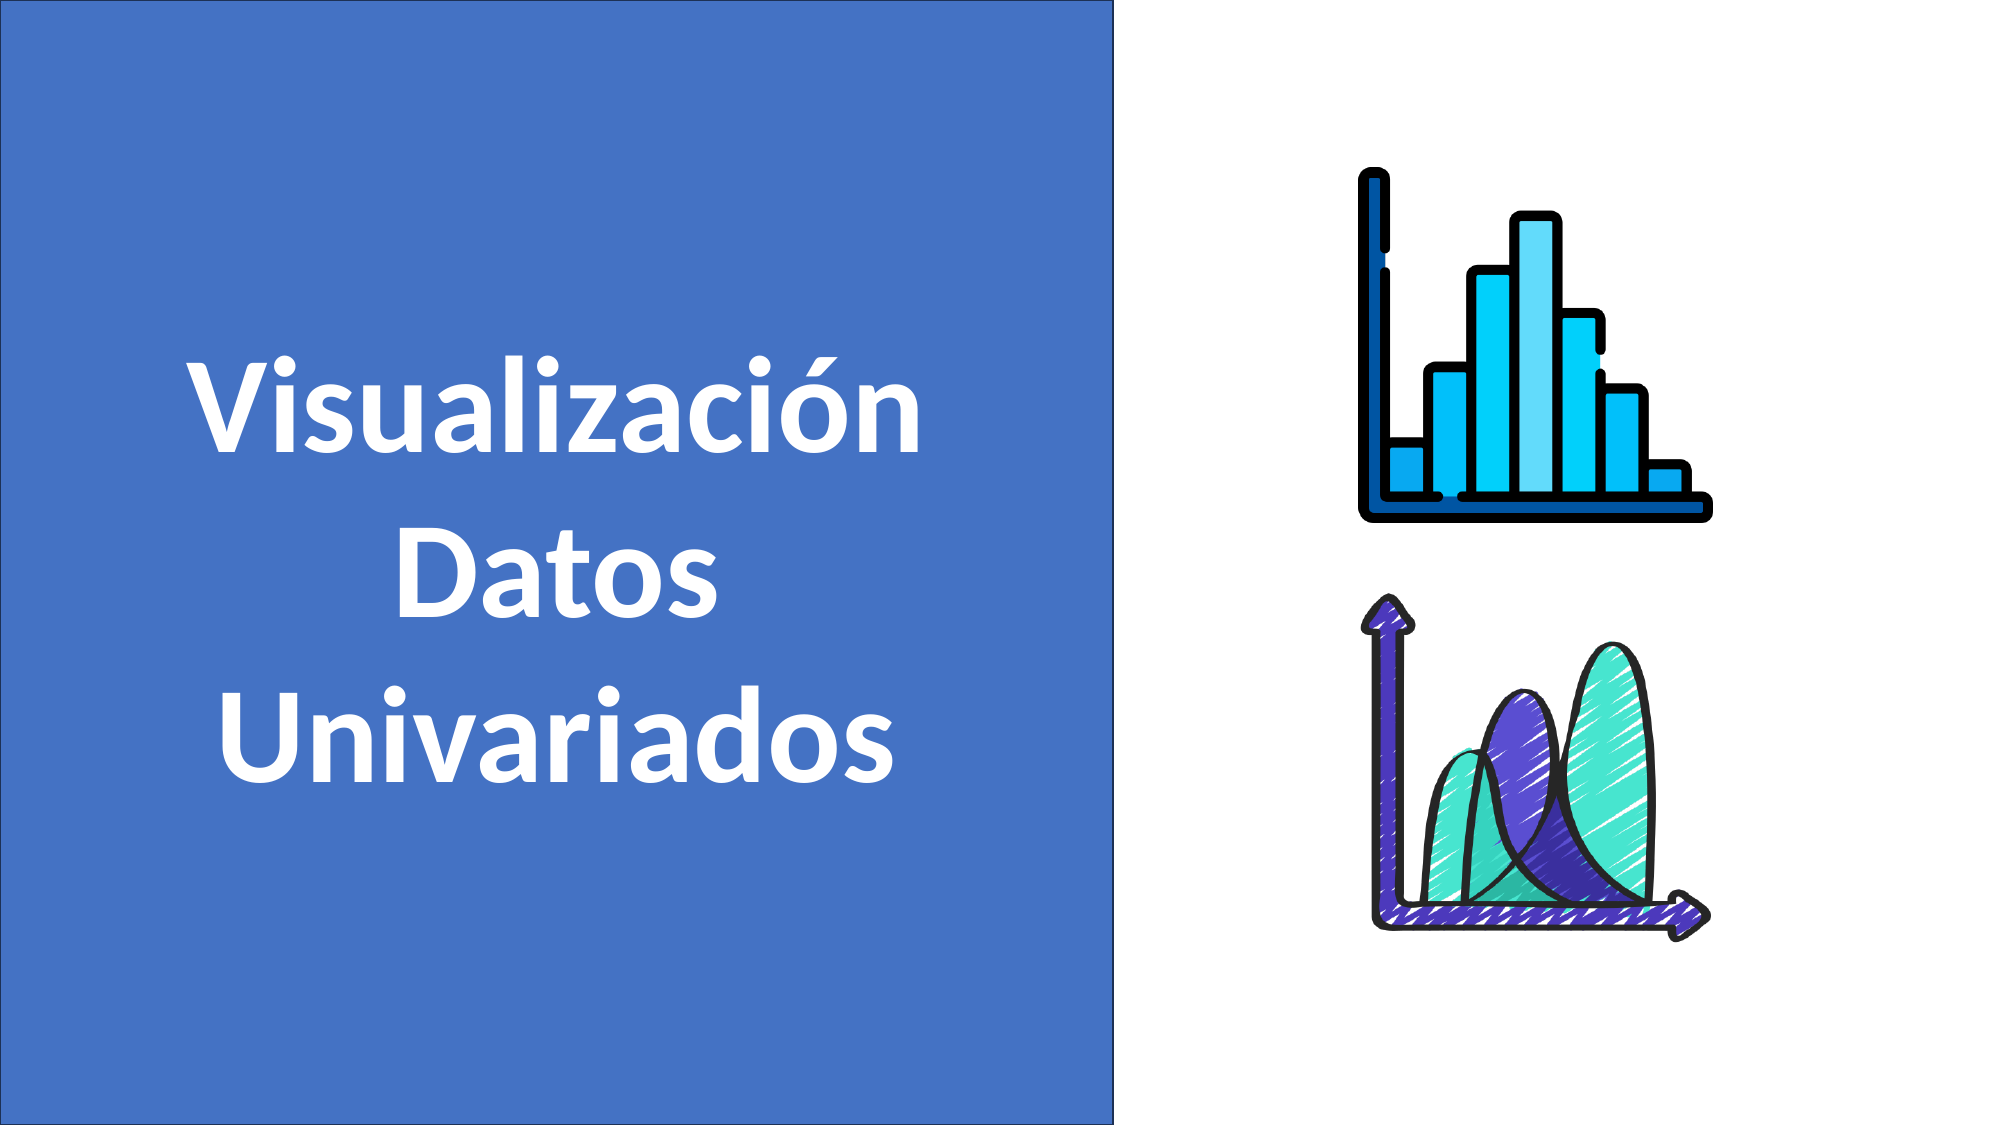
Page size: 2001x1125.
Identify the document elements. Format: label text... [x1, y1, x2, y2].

picture [1358, 167, 1713, 523]
picture [1358, 590, 1713, 945]
text_box Visualización Datos Univariados [0, 0, 1114, 1125]
